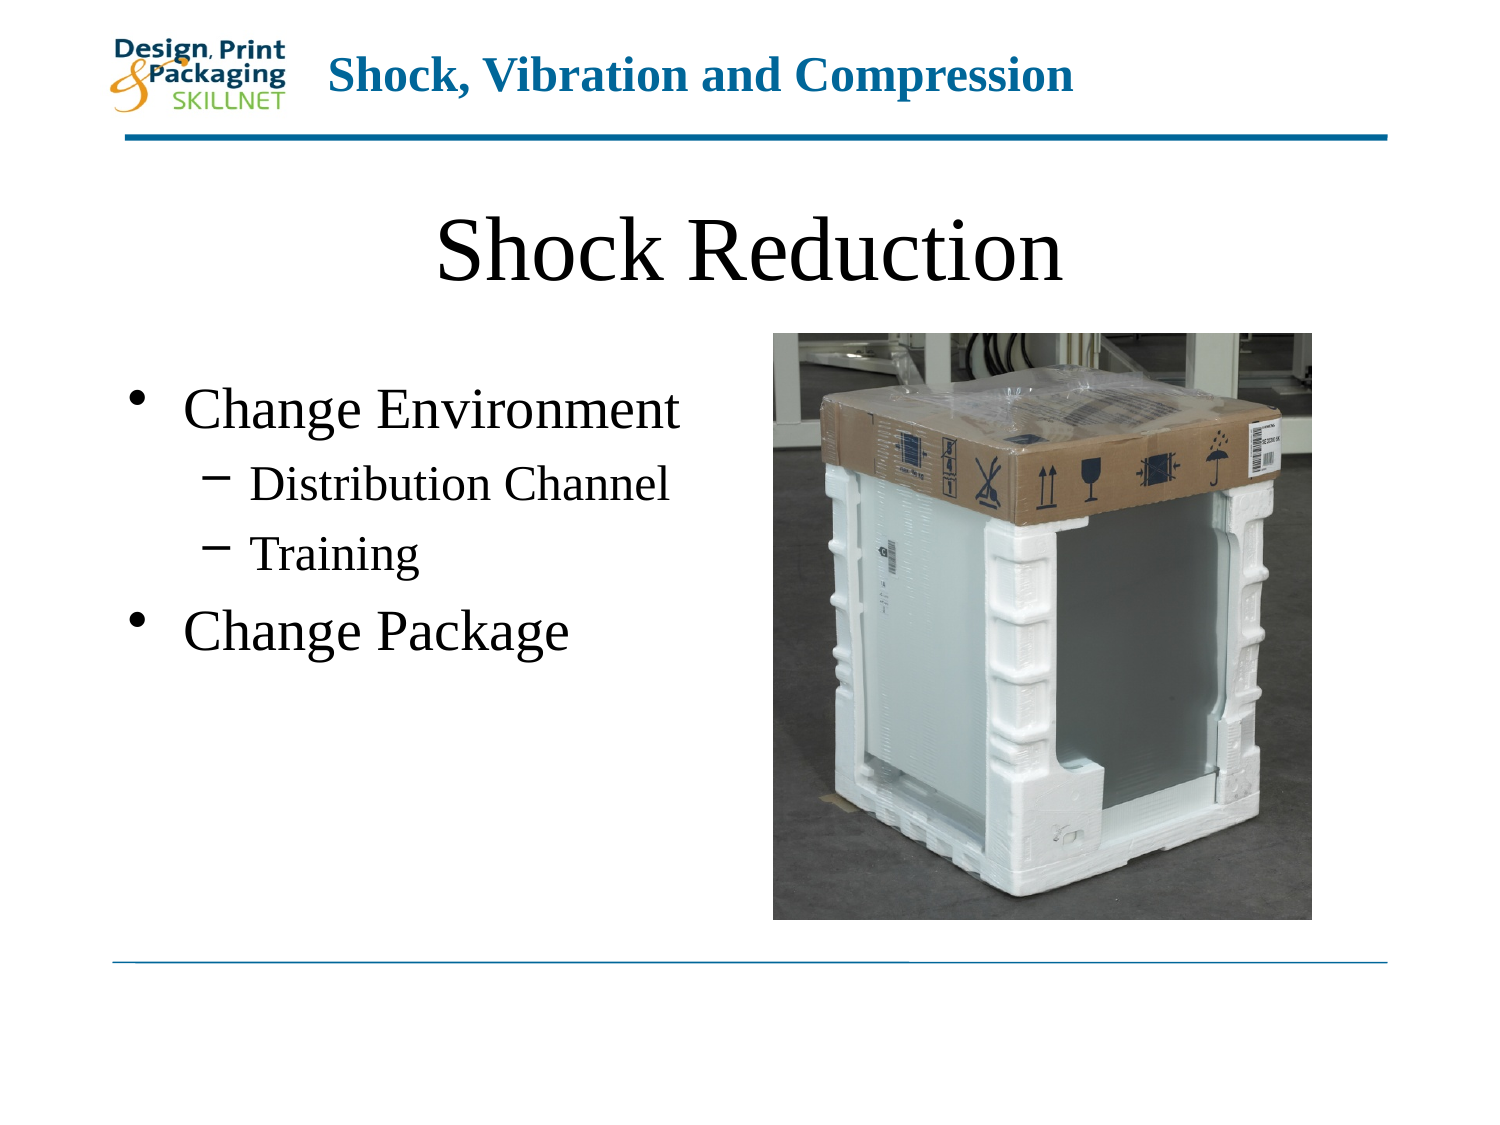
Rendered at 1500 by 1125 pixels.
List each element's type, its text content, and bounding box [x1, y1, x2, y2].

title Shock Reduction [112, 149, 1388, 338]
picture [100, 30, 295, 120]
list Change Environment Distribution Channel Training Change Package [112, 362, 738, 963]
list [773, 333, 1312, 921]
